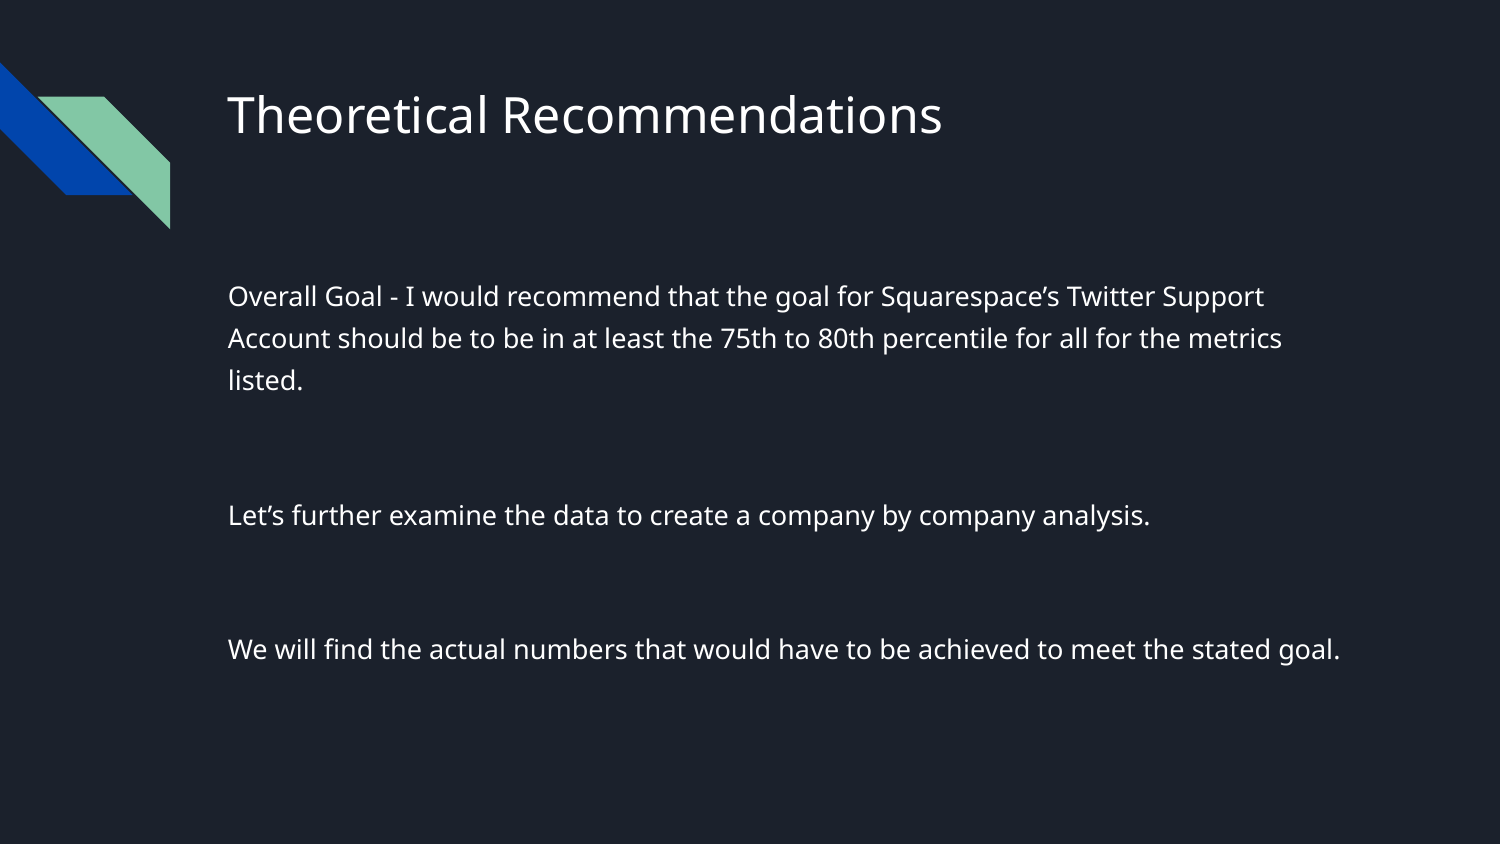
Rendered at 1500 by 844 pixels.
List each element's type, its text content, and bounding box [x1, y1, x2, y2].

title Theoretical Recommendations [212, 64, 1368, 215]
list Overall Goal - I would recommend that the goal for Squarespace’s Twitter Support Account should be to be in at least the 75th to 80th percentile for all for the metrics listed. Let’s further examine the data to create a company by company analysis. We will find the actual numbers that would have to be achieved to meet the stated goal. [212, 257, 1368, 735]
